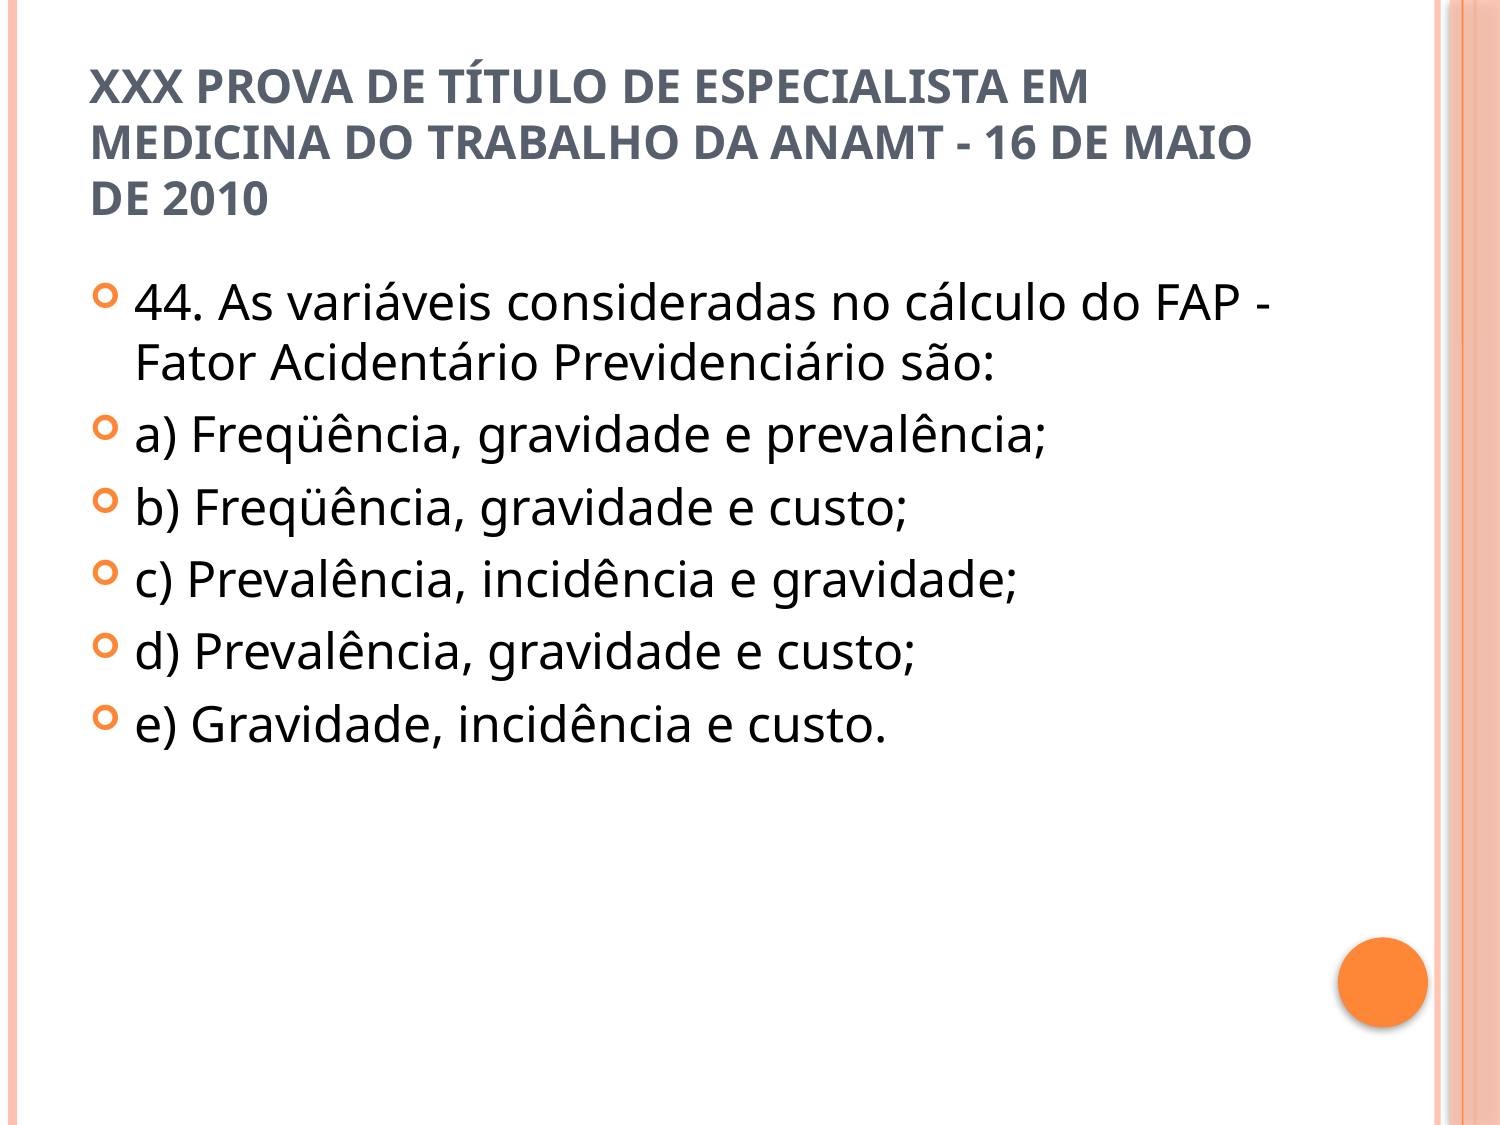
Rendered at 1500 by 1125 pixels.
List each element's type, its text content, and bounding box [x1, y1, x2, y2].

title XXX Prova de Título de Especialista em Medicina do Trabalho da ANAMT - 16 de maio de 2010 [75, 45, 1300, 233]
list 44. As variáveis consideradas no cálculo do FAP - Fator Acidentário Previdenciário são: a) Freqüência, gravidade e prevalência; b) Freqüência, gravidade e custo; c) Prevalência, incidência e gravidade; d) Prevalência, gravidade e custo; e) Gravidade, incidência e custo. [75, 262, 1300, 1062]
